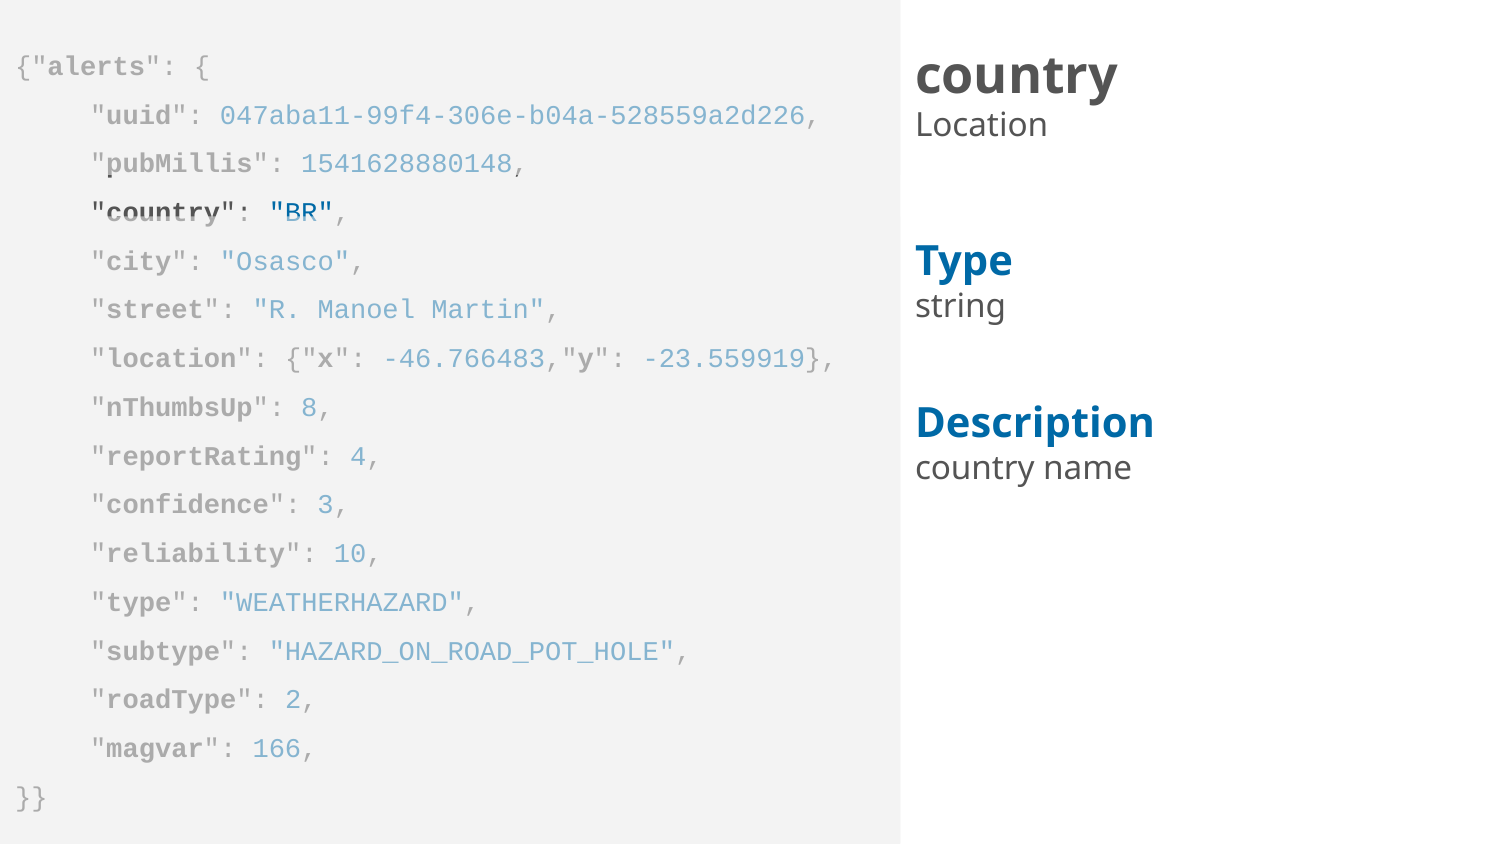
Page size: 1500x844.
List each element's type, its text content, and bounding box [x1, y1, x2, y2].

text_box Type [900, 218, 1191, 268]
text_box country Location [901, 23, 1500, 162]
text_box [0, 216, 901, 844]
text_box [0, 0, 901, 175]
text_box {"alerts": { "uuid": 047aba11-99f4-306e-b04a-528559a2d226, "pubMillis": 1541628880148, "country": "BR", "city": "Osasco", "street": "R. Manoel Martin", "location": {"x": -46.766483,"y": -23.559919}, "nThumbsUp": 8, "reportRating": 4, "confidence": 3, "reliability": 10, "type": "WEATHERHAZARD", "subtype": "HAZARD_ON_ROAD_POT_HOLE", "roadType": 2, "magvar": 166, }} [0, 175, 901, 216]
text_box Description [900, 380, 1191, 431]
text_box string [900, 268, 1440, 400]
text_box country name [900, 431, 1440, 562]
